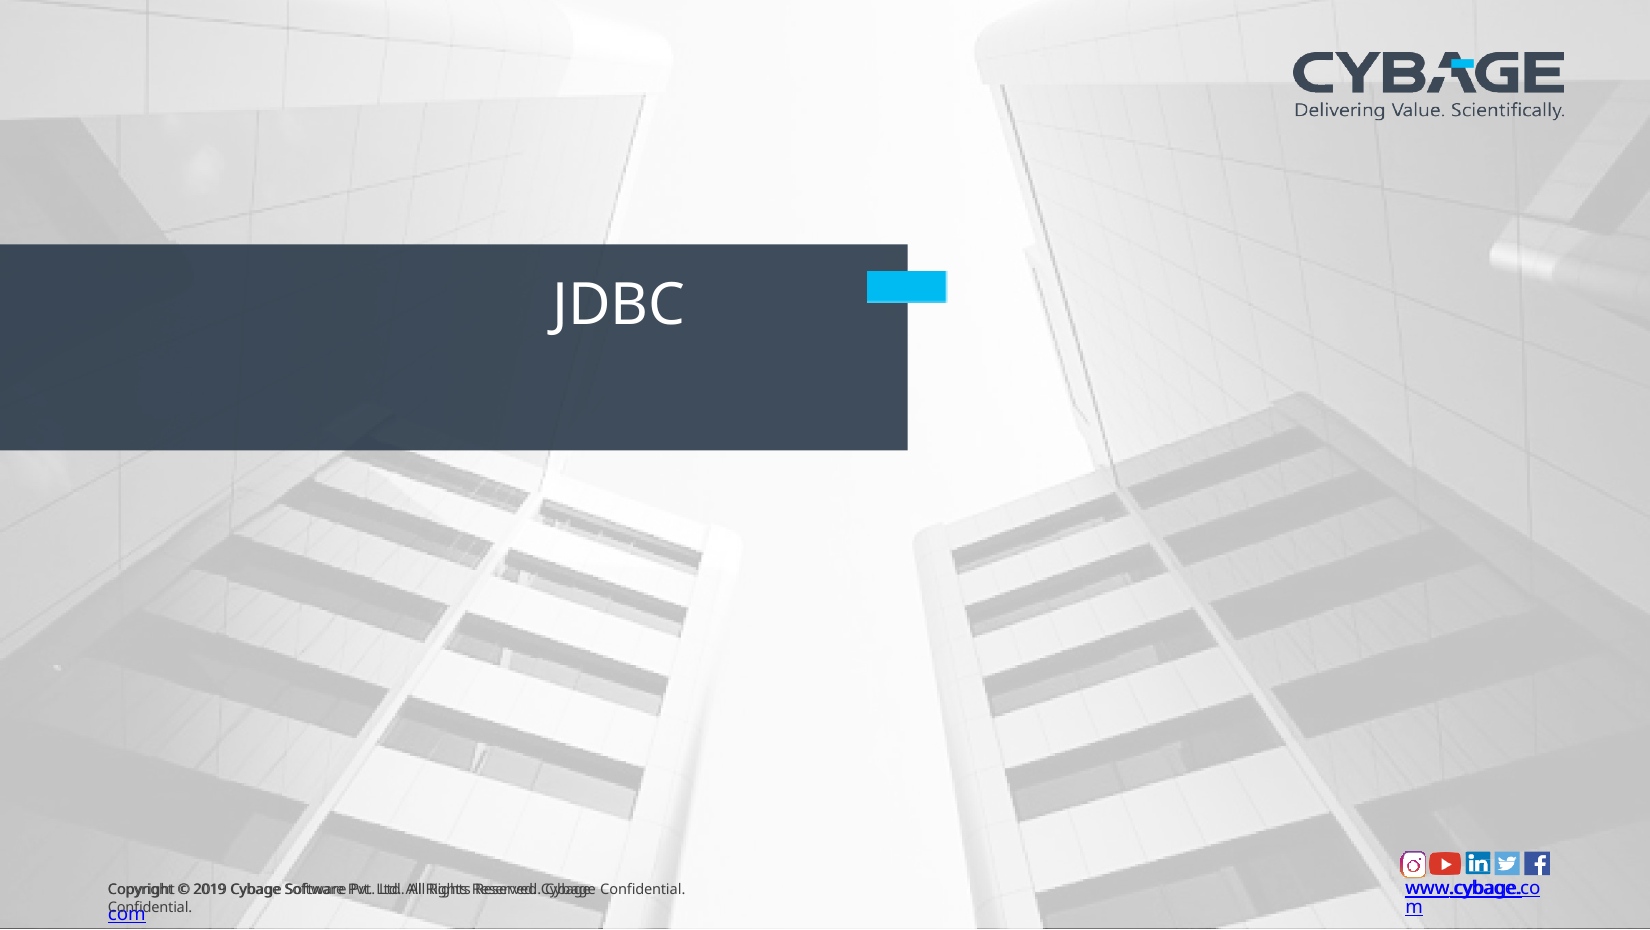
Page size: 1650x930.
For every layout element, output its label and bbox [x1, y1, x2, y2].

text_box [0, 0, 1650, 929]
text_box [0, 244, 948, 451]
picture [1292, 51, 1567, 121]
text_box [1399, 851, 1551, 878]
